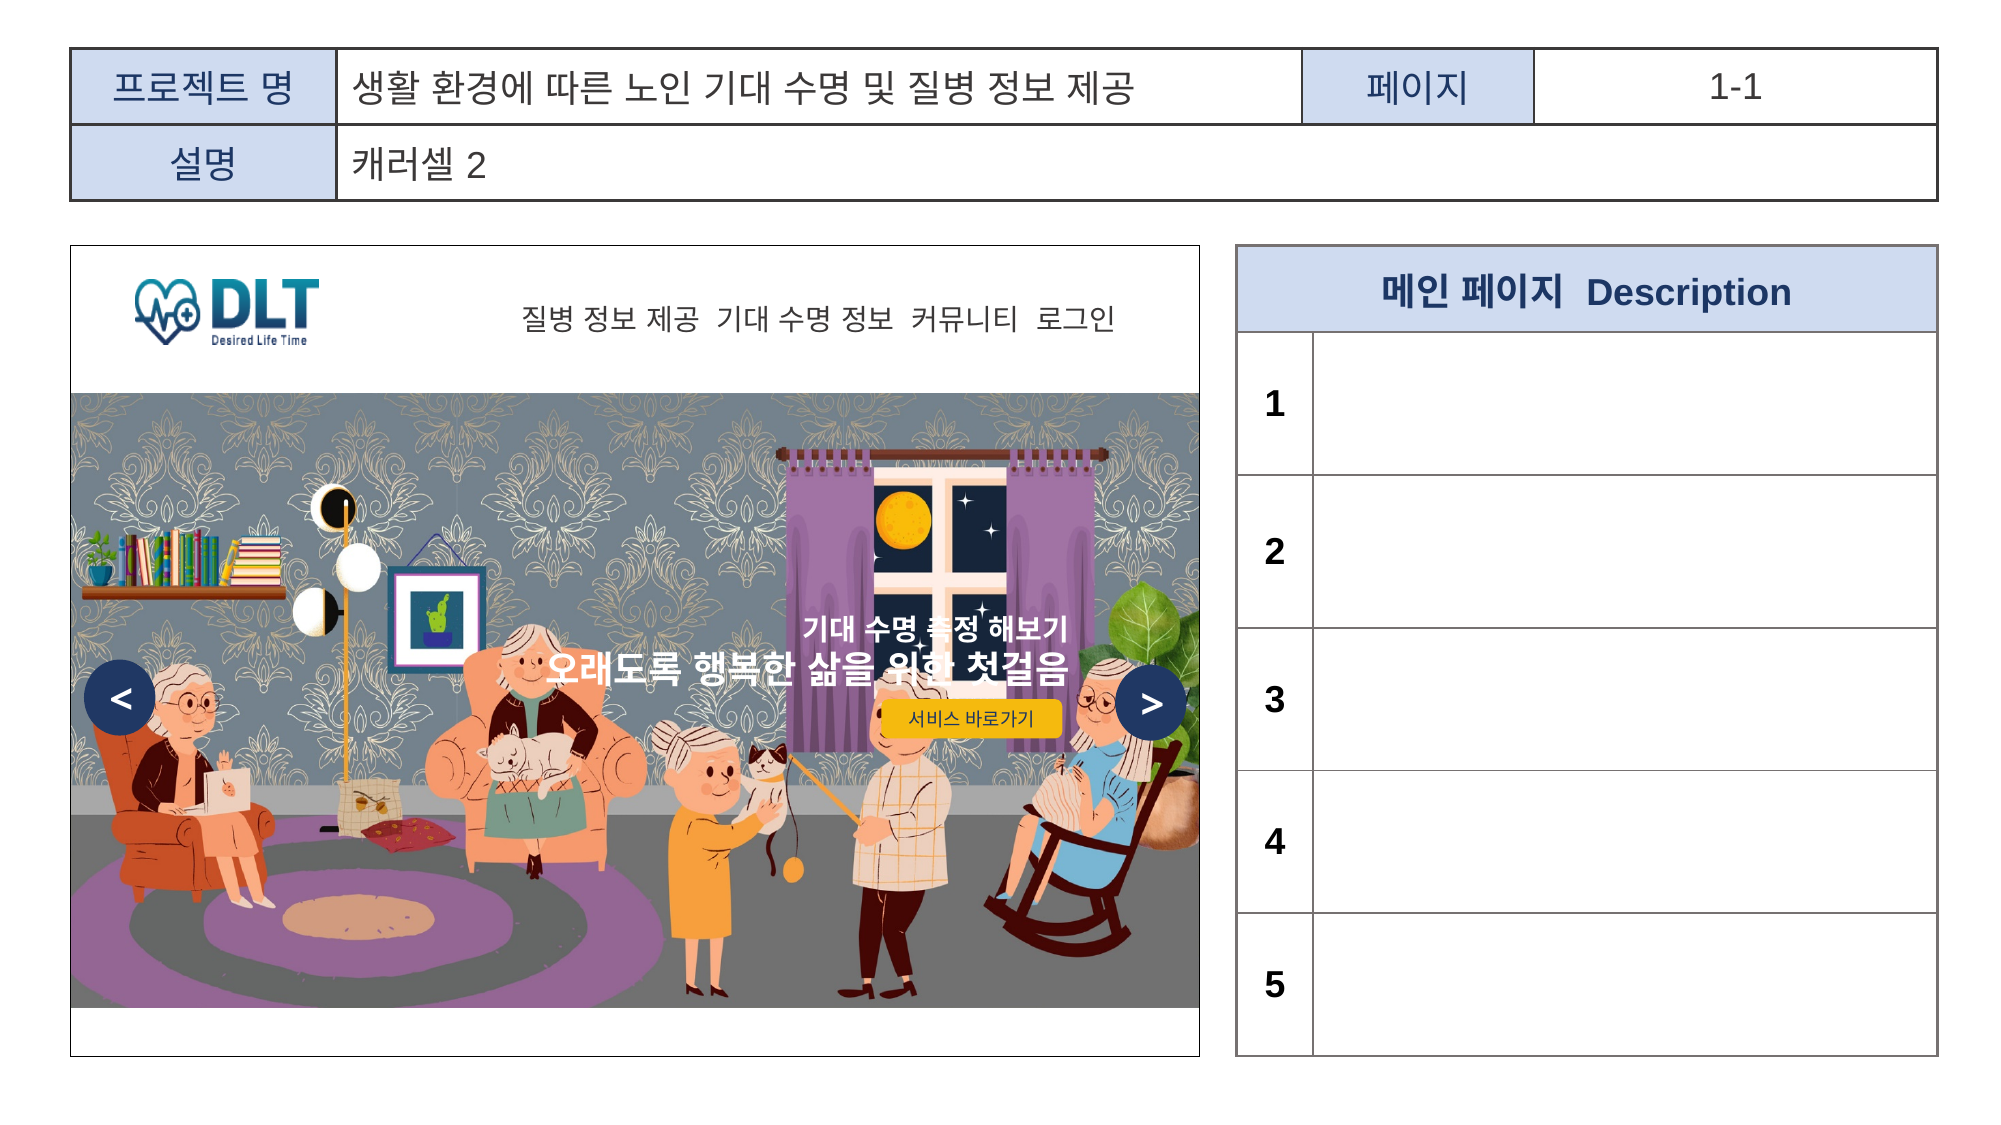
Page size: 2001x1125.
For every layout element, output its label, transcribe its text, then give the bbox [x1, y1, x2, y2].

picture [70, 393, 1200, 1008]
table_header 생활 환경에 따른 노인 기대 수명 및 질병 정보 제공 [338, 50, 1301, 123]
table_cell 5 [1238, 914, 1312, 1055]
text_box [70, 244, 1201, 1057]
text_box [84, 659, 1187, 741]
table_cell [1314, 771, 1936, 912]
table_cell 1 [1238, 333, 1312, 474]
table_cell [1314, 476, 1936, 627]
table_cell [1314, 333, 1936, 474]
table_header 1-1 [1535, 50, 1936, 123]
table_cell 2 [1238, 476, 1312, 627]
table_cell 캐러셀2 [338, 126, 1936, 199]
table_header 메인 페이지 Description [1238, 247, 1936, 331]
table_header 페이지 [1303, 50, 1533, 123]
table_cell 3 [1238, 629, 1312, 770]
table_cell [1314, 914, 1936, 1055]
picture [135, 279, 319, 345]
table_cell 설명 [72, 126, 335, 199]
text_box 질병 정보 제공 기대 수명 정보 커뮤니티 로그인 [440, 293, 1132, 345]
table_header 프로젝트 명 [72, 50, 335, 123]
table_cell [1314, 629, 1936, 770]
table_cell 4 [1238, 771, 1312, 912]
